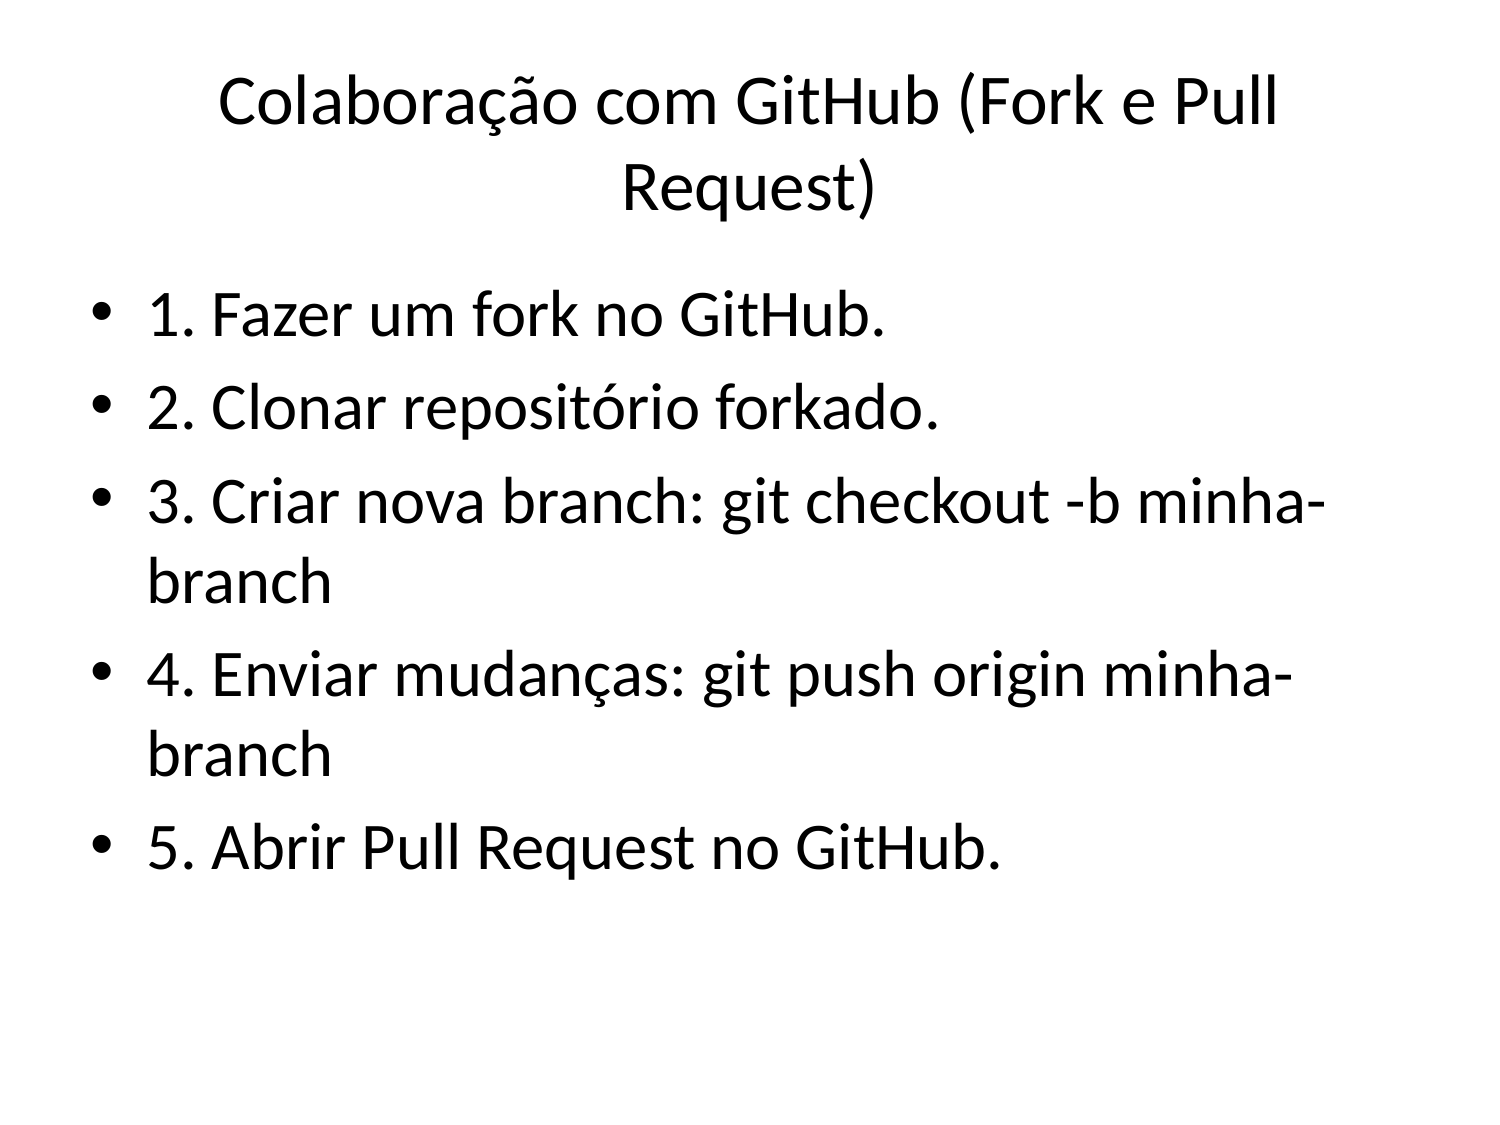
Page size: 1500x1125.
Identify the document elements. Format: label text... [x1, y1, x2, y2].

title Colaboração com GitHub (Fork e Pull Request) [75, 45, 1425, 233]
list 1. Fazer um fork no GitHub. 2. Clonar repositório forkado. 3. Criar nova branch: git checkout -b minha-branch 4. Enviar mudanças: git push origin minha-branch 5. Abrir Pull Request no GitHub. [75, 262, 1425, 1005]
